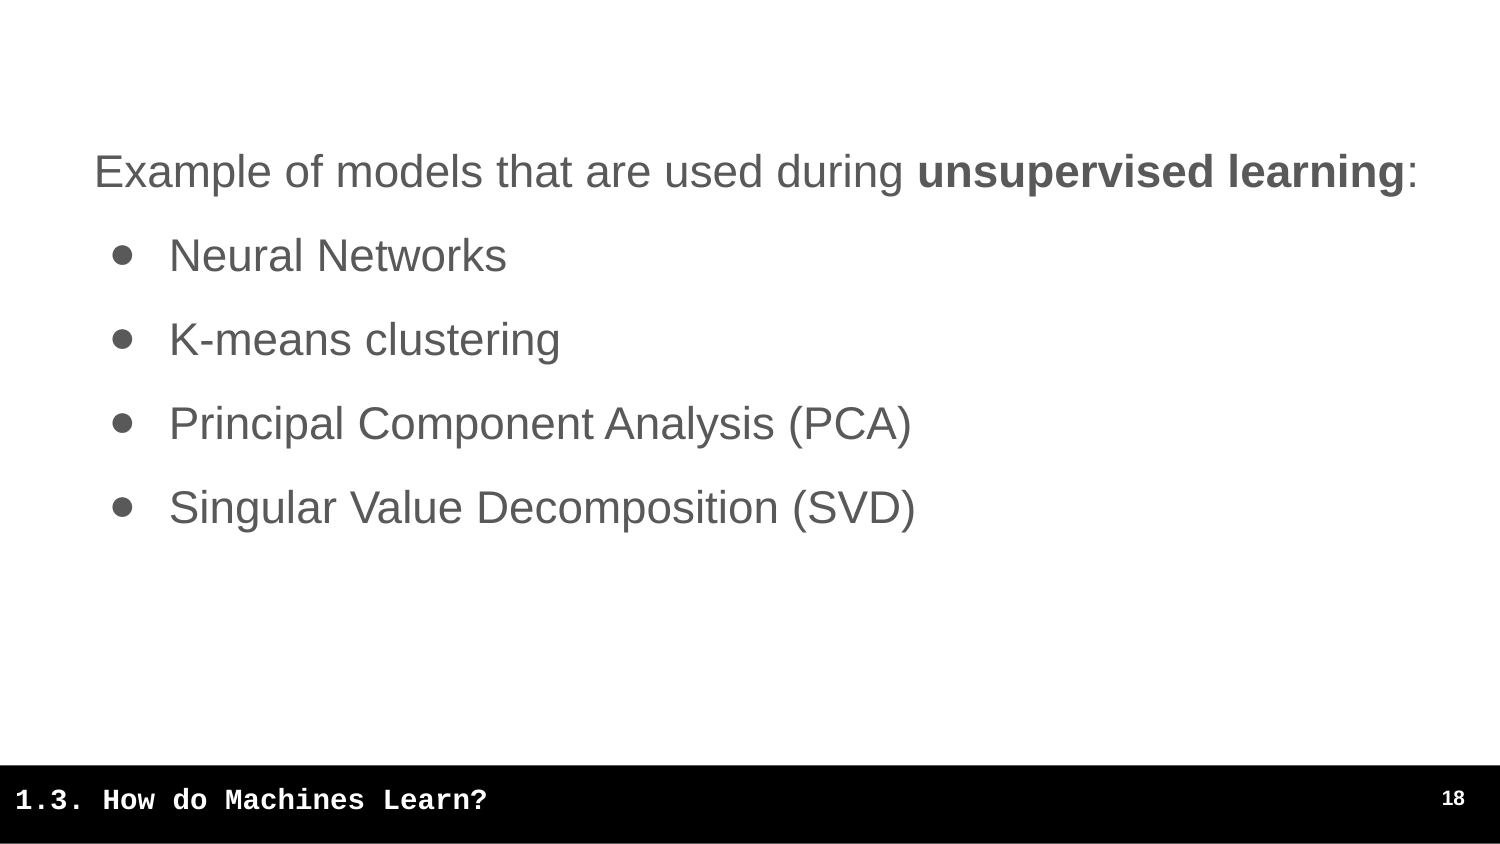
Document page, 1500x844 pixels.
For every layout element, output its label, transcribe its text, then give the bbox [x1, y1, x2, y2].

text_box 1.3. How do Machines Learn? [0, 765, 1500, 844]
list Example of models that are used during unsupervised learning: Neural Networks K-means clustering Principal Component Analysis (PCA) Singular Value Decomposition (SVD) [78, 118, 1449, 731]
slide_number ‹#› [1389, 764, 1480, 830]
